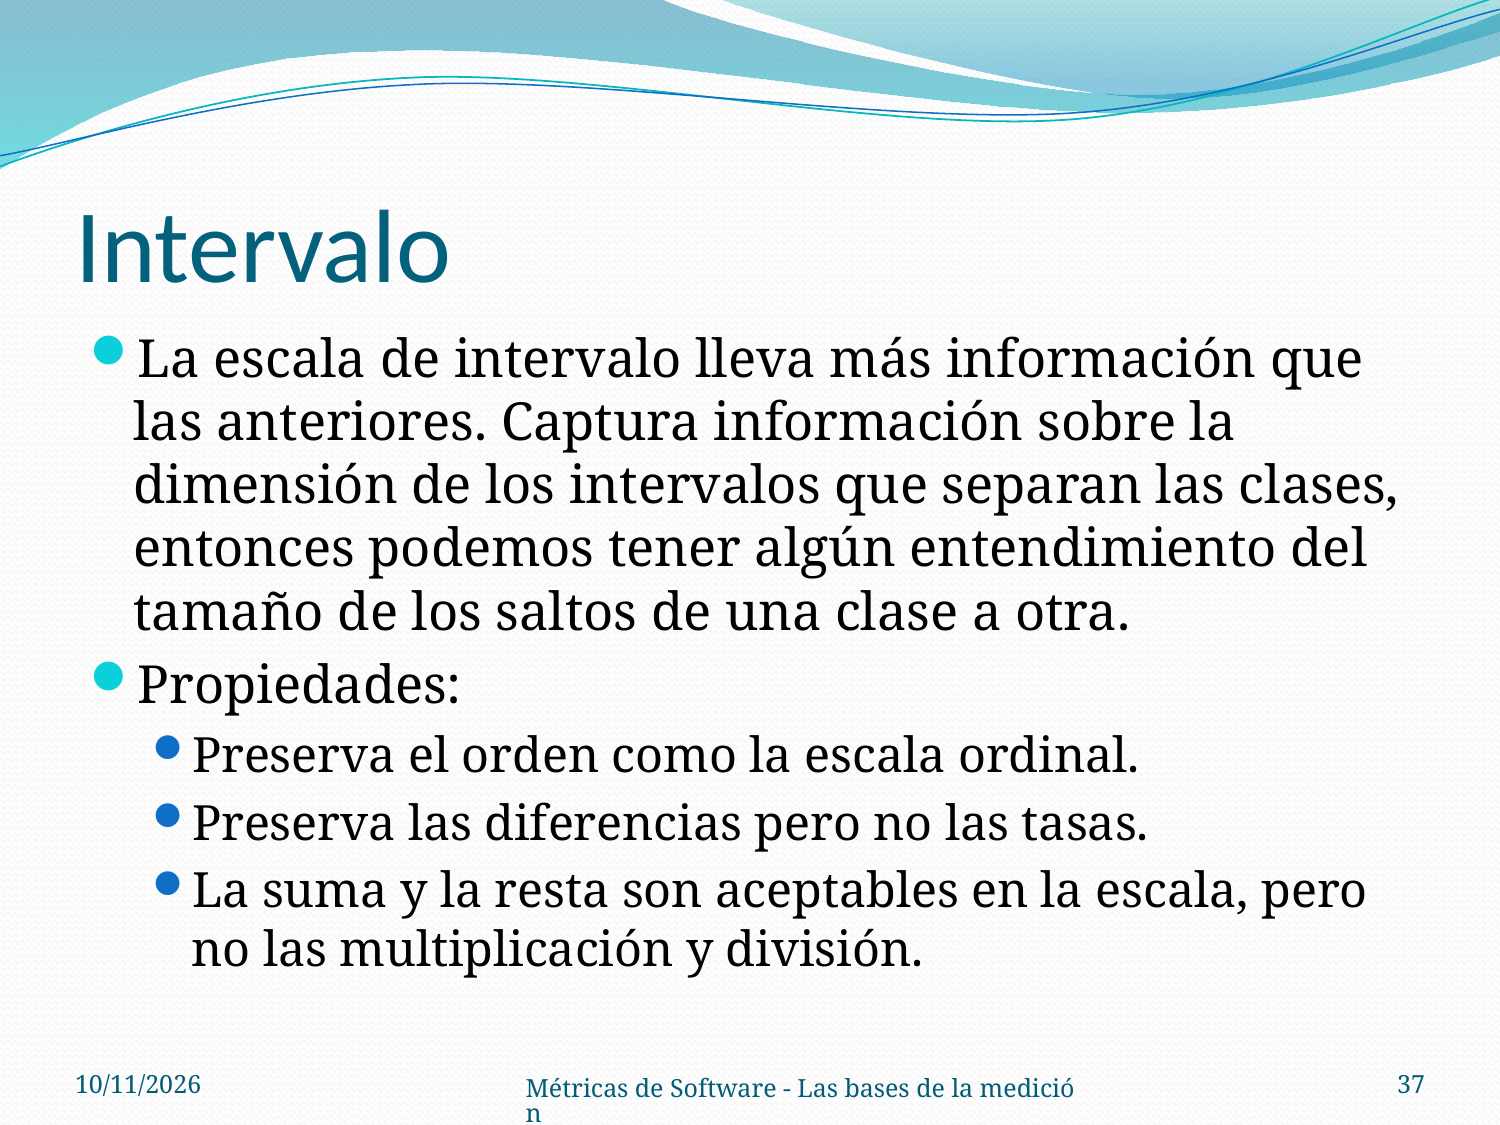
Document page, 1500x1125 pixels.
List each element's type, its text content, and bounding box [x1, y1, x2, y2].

footer Métricas de Software - Las bases de la medición [525, 1046, 1076, 1107]
title Intervalo [75, 115, 1425, 303]
list La escala de intervalo lleva más información que las anteriores. Captura información sobre la dimensión de los intervalos que separan las clases, entonces podemos tener algún entendimiento del tamaño de los saltos de una clase a otra. Propiedades: Preserva el orden como la escala ordinal. Preserva las diferencias pero no las tasas. La suma y la resta son aceptables en la escala, pero no las multiplicación y división. [75, 317, 1425, 1038]
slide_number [75, 1042, 425, 1103]
slide_number 37 [1299, 1042, 1425, 1103]
